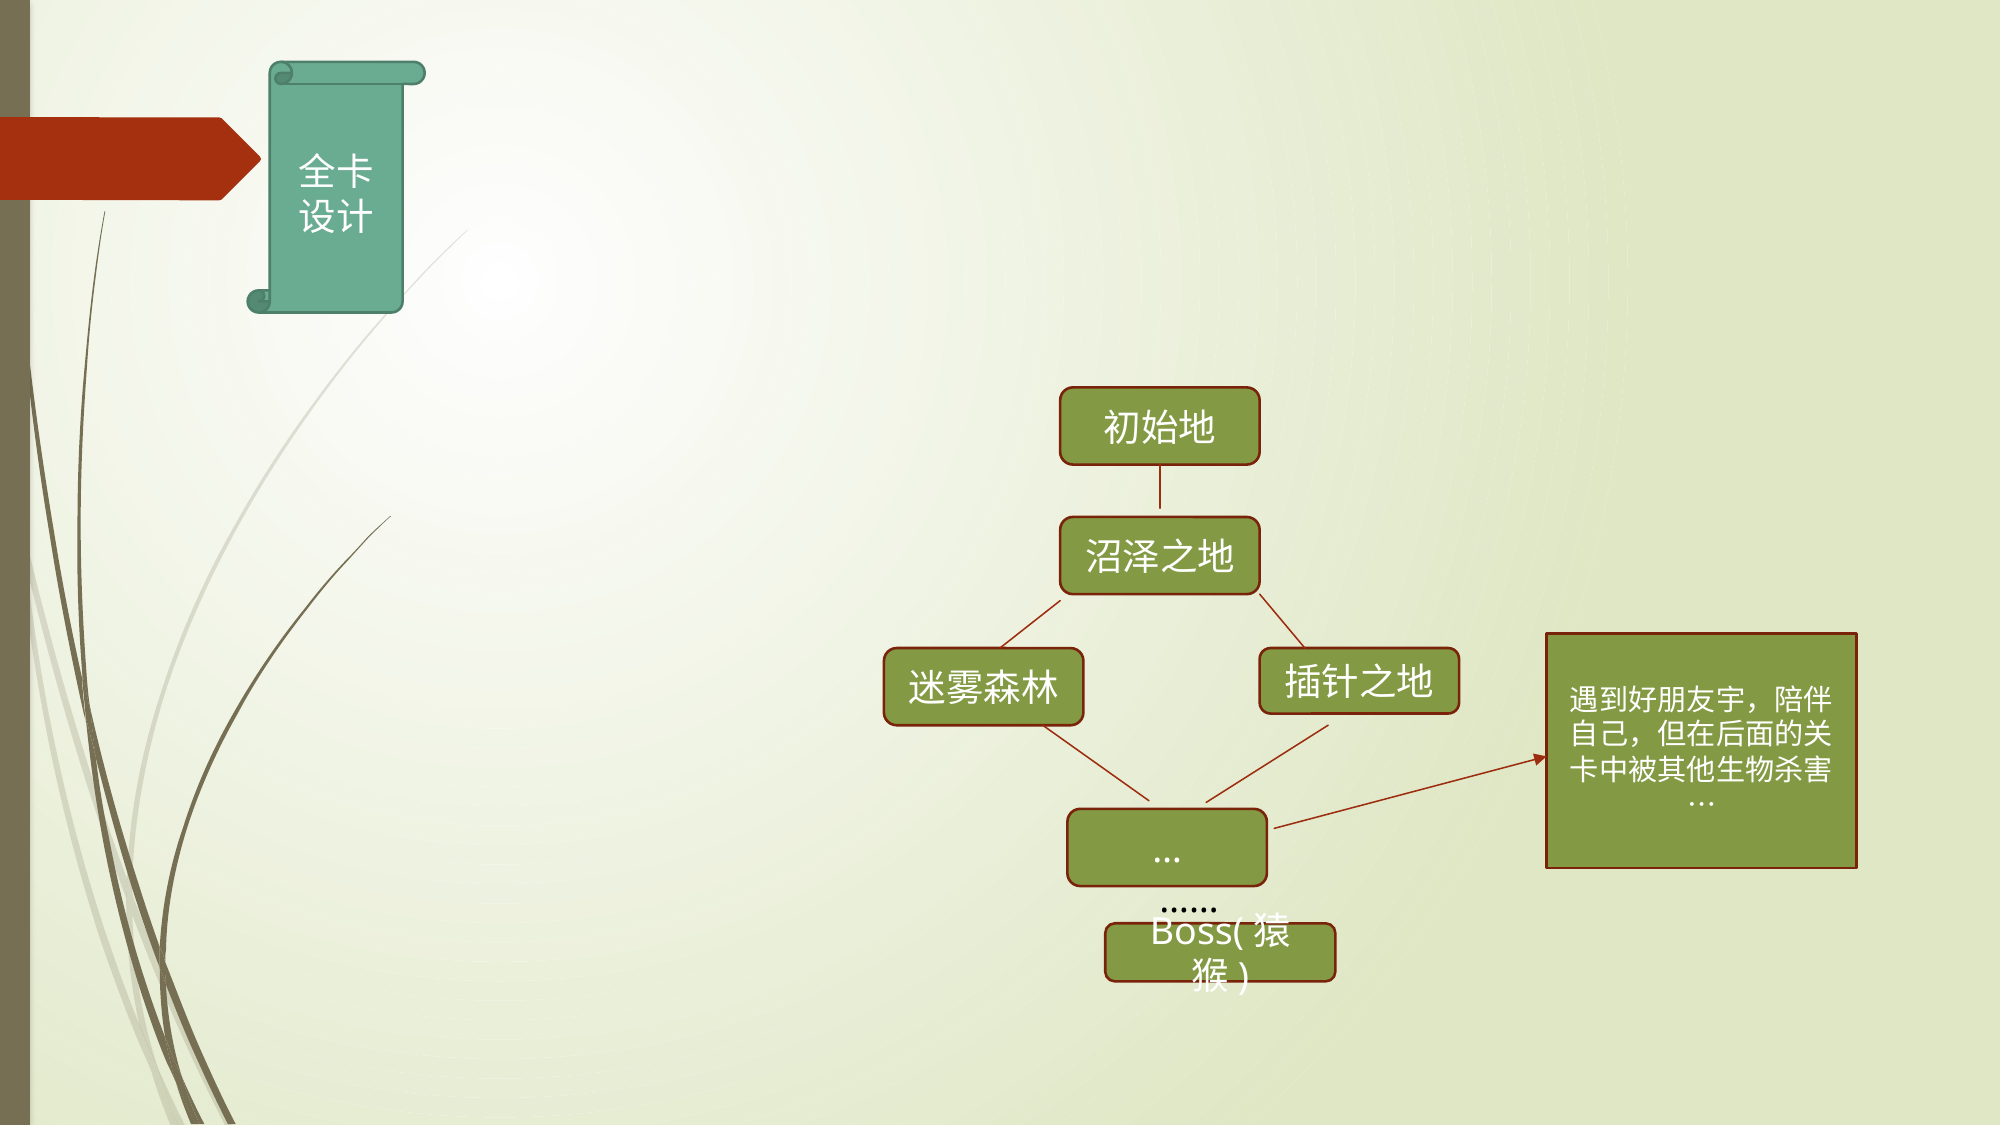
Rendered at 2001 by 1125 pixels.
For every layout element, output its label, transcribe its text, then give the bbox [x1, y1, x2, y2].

text_box 迷雾森林 [882, 646, 1085, 727]
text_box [999, 600, 1061, 649]
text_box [1274, 756, 1547, 829]
text_box … [1066, 807, 1269, 888]
text_box 插针之地 [1258, 646, 1461, 715]
text_box 沼泽之地 [1058, 515, 1261, 596]
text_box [1259, 593, 1305, 649]
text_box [1042, 724, 1150, 801]
text_box 遇到好朋友宇，陪伴自己，但在后面的关卡中被其他生物杀害… [1545, 632, 1858, 869]
text_box Boss(猿猴) [1103, 921, 1337, 983]
text_box 初始地 [1058, 386, 1261, 466]
text_box …… [1144, 867, 1375, 928]
text_box 全卡设计 [246, 60, 426, 314]
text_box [1205, 724, 1329, 803]
